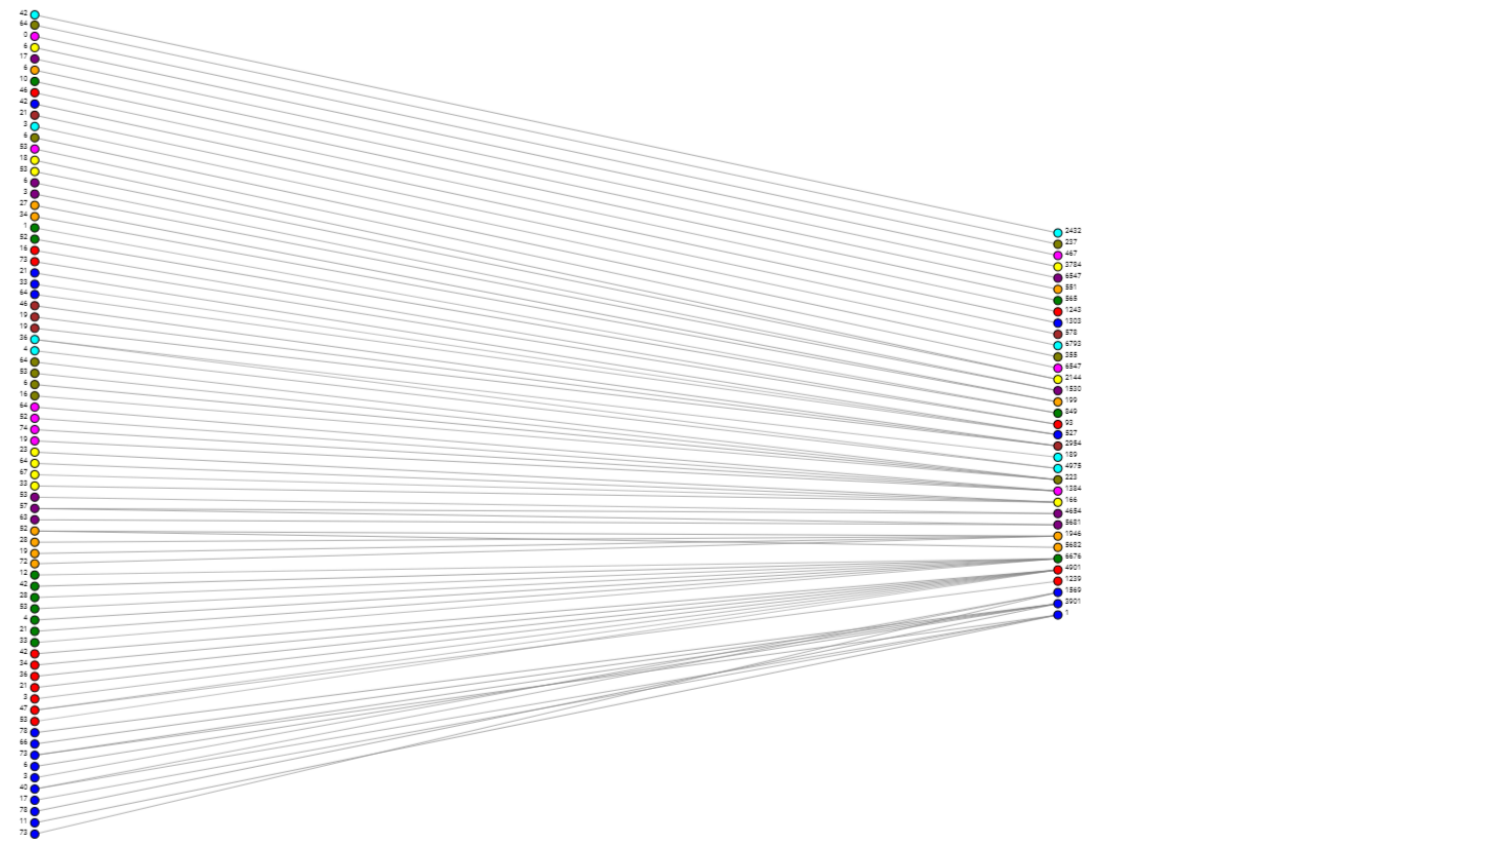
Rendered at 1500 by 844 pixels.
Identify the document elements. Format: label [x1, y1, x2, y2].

picture [9, 0, 1095, 844]
